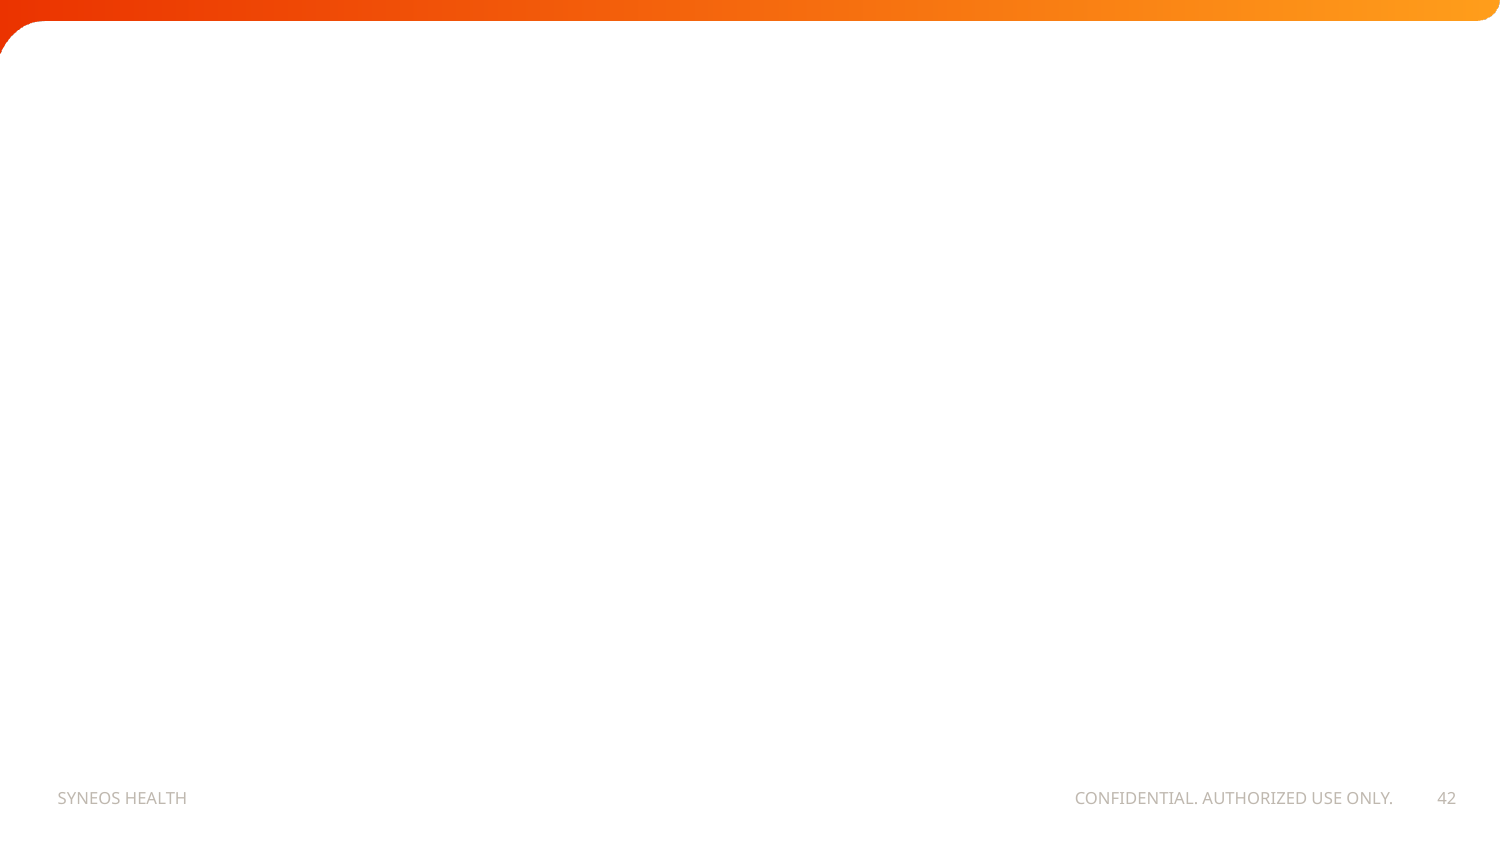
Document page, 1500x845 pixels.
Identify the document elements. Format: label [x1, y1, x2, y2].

picture [0, 0, 1500, 56]
